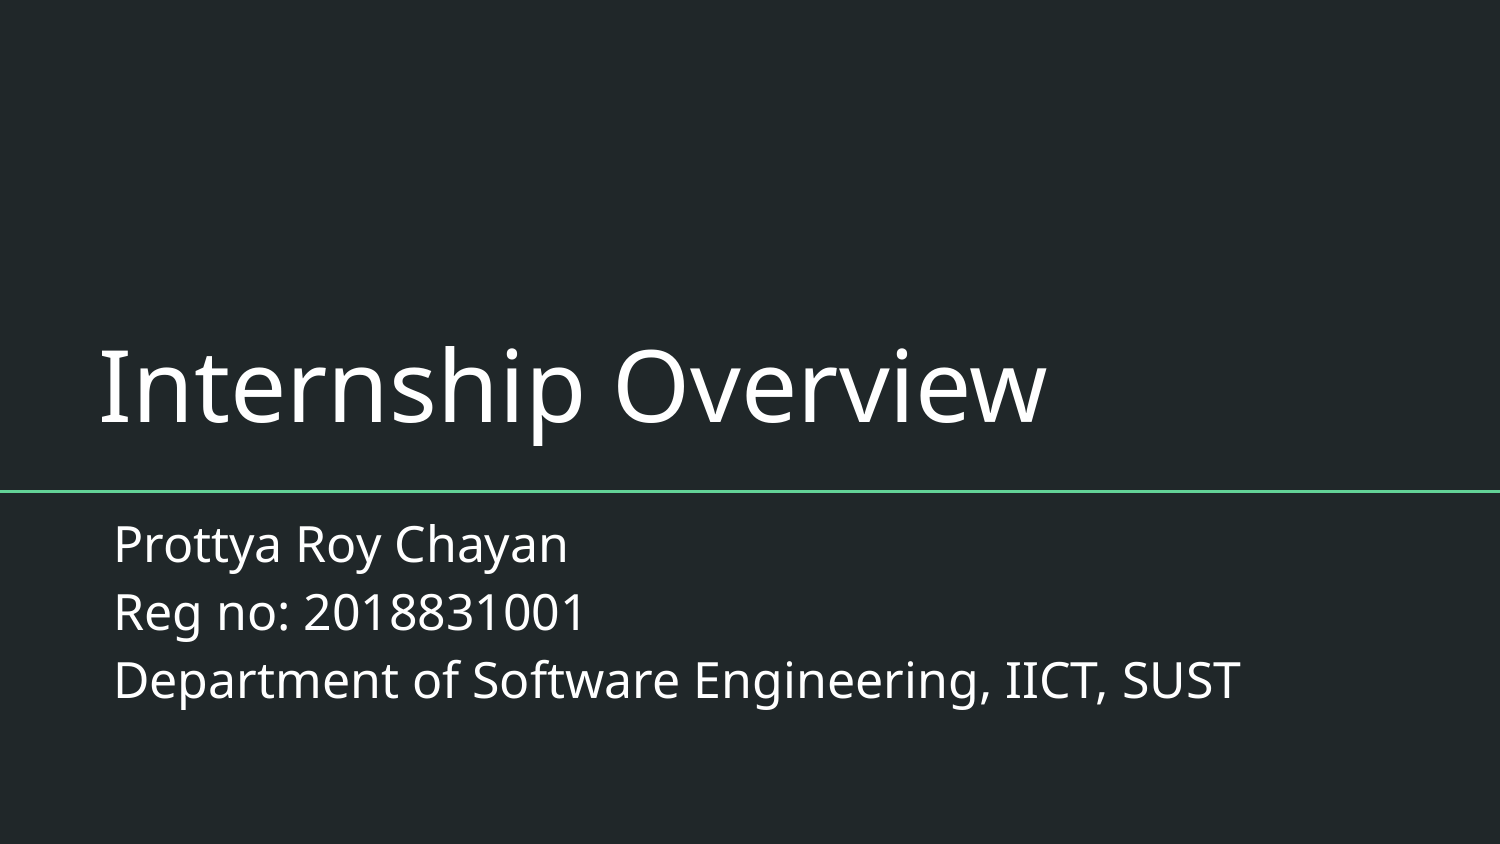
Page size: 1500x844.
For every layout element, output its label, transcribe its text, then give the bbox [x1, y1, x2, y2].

title Internship Overview [83, 206, 1417, 467]
subtitle Prottya Roy Chayan Reg no: 2018831001 Department of Software Engineering, IICT, SUST [98, 493, 1447, 792]
